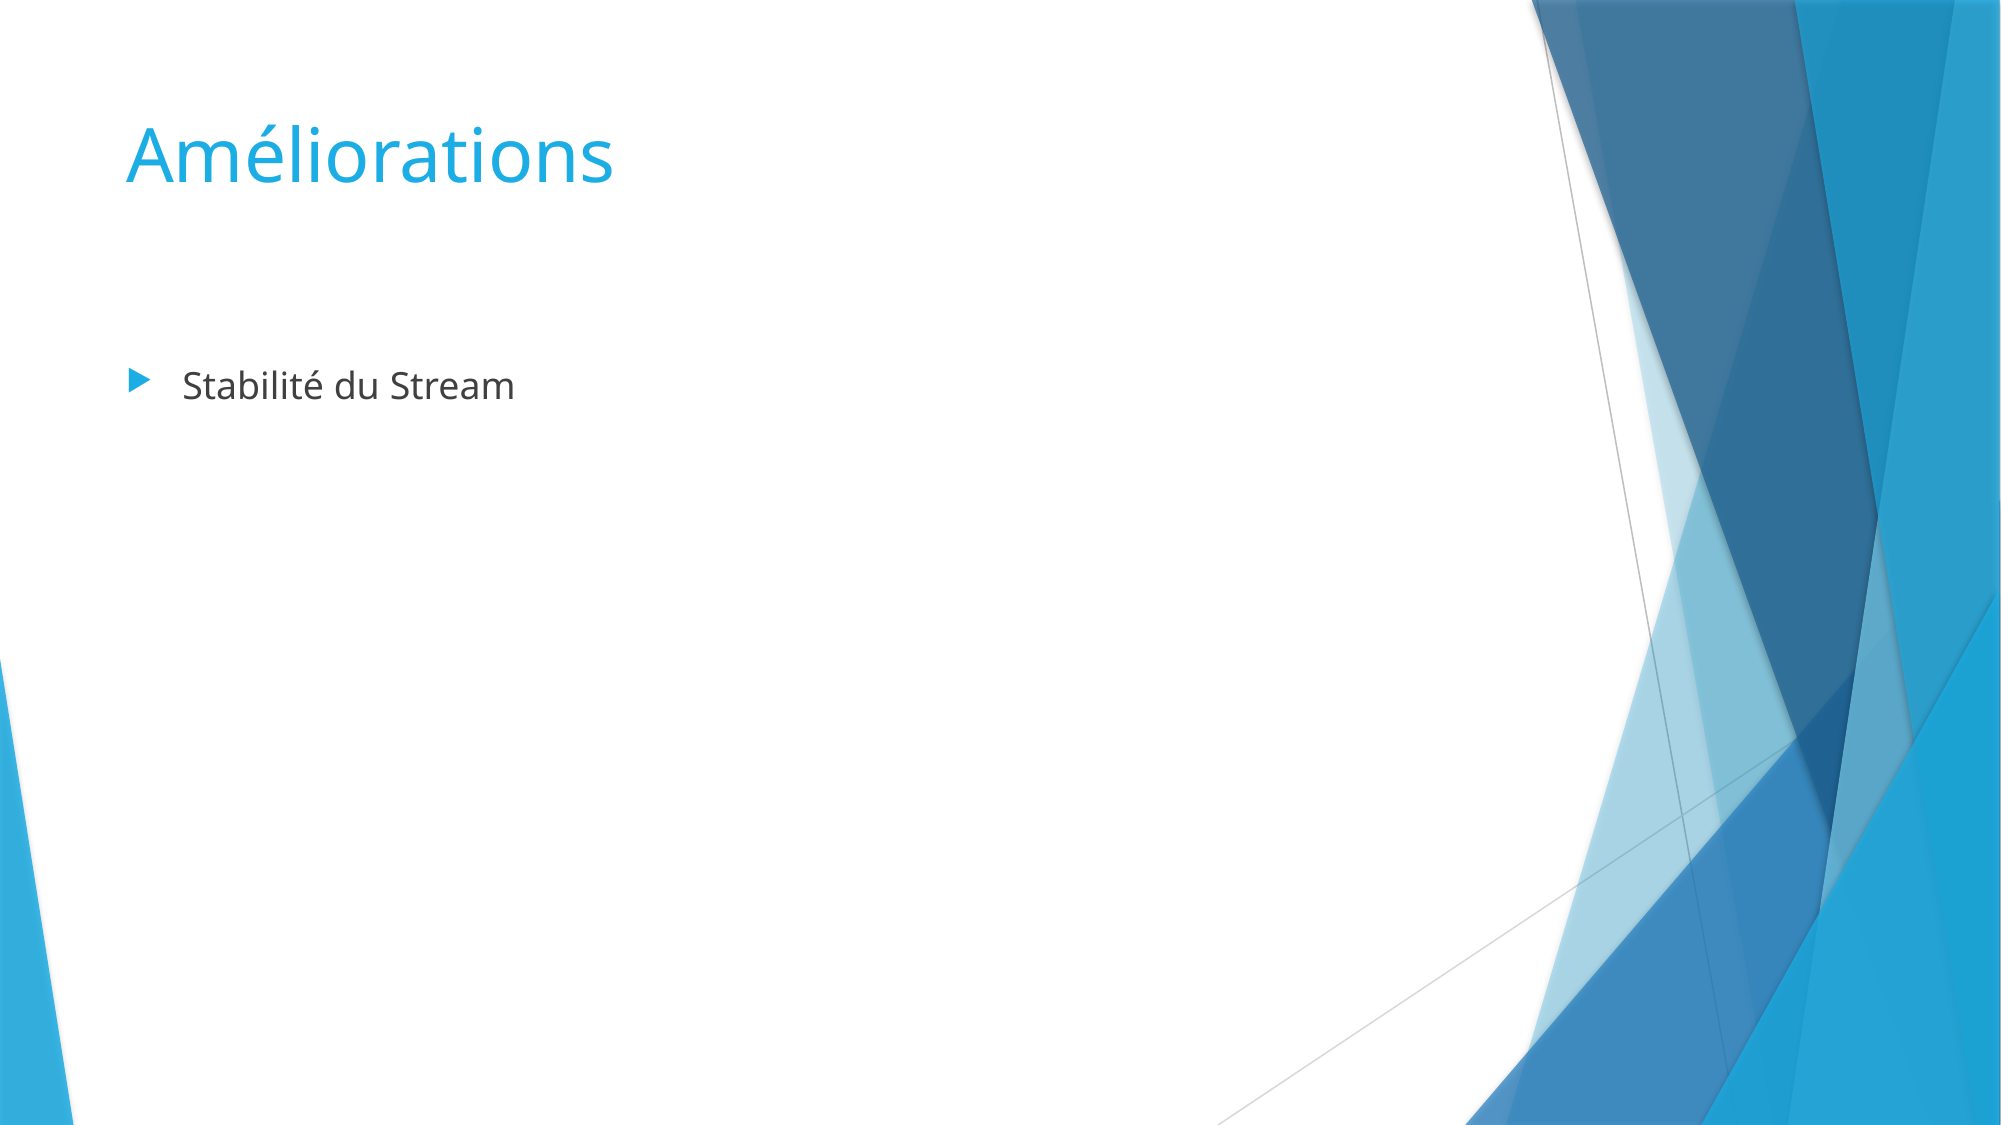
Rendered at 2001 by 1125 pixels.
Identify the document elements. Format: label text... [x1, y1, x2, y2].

list Stabilité du Stream [111, 354, 1522, 992]
title Améliorations [111, 99, 1522, 317]
